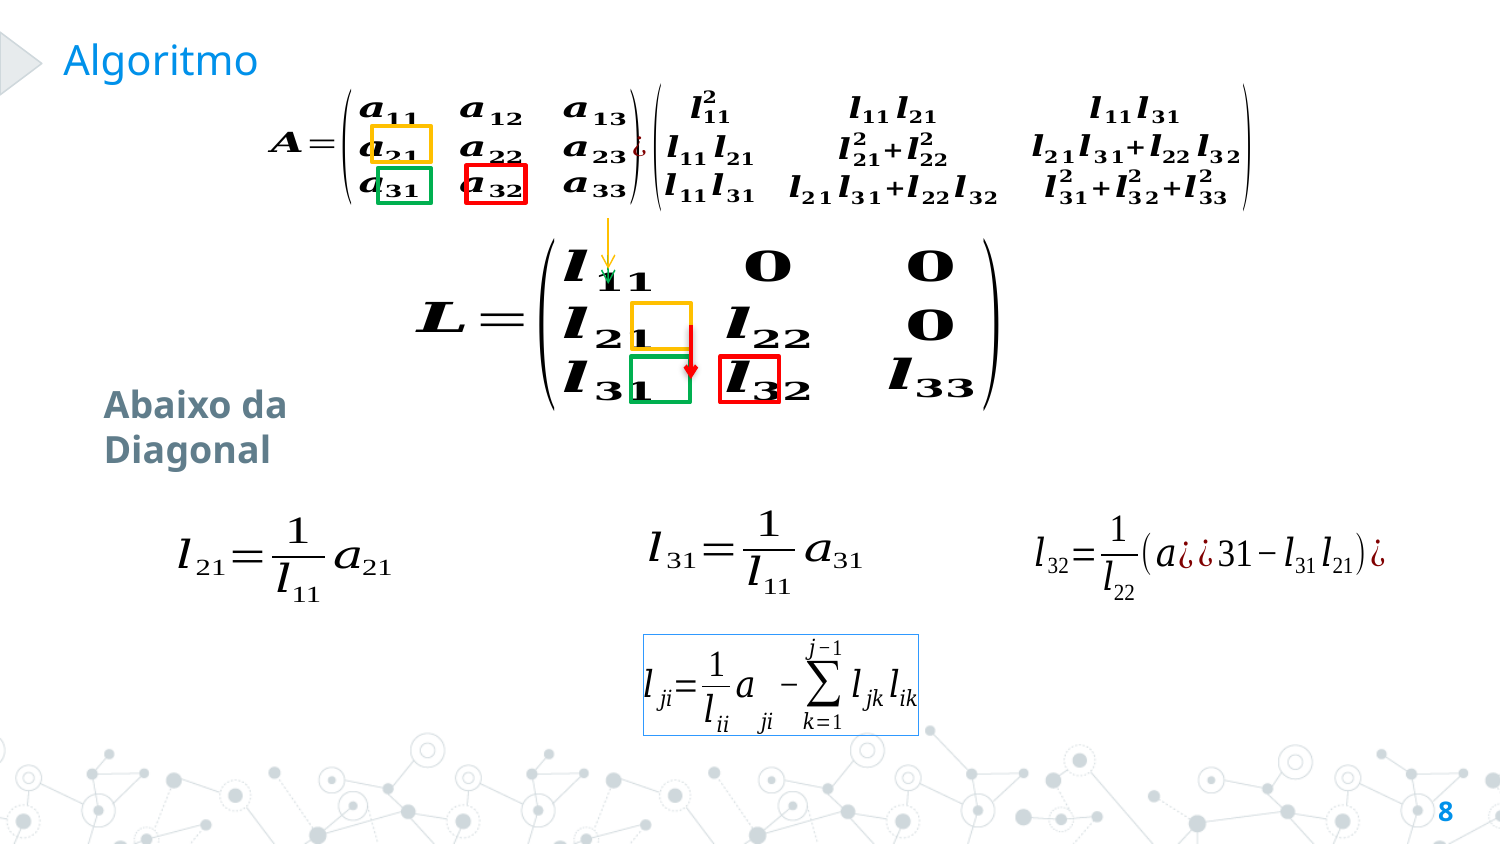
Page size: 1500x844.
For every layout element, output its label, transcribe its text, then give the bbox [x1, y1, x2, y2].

text_box Abaixo da Diagonal [88, 414, 455, 487]
text_box [464, 163, 528, 205]
title Algoritmo [48, 27, 285, 100]
text_box [630, 301, 693, 351]
slide_number 8 [1378, 779, 1469, 844]
text_box [629, 354, 692, 404]
text_box [370, 124, 433, 164]
text_box [0, 32, 42, 95]
text_box [718, 354, 781, 404]
text_box [376, 166, 433, 205]
picture [0, 0, 1500, 844]
